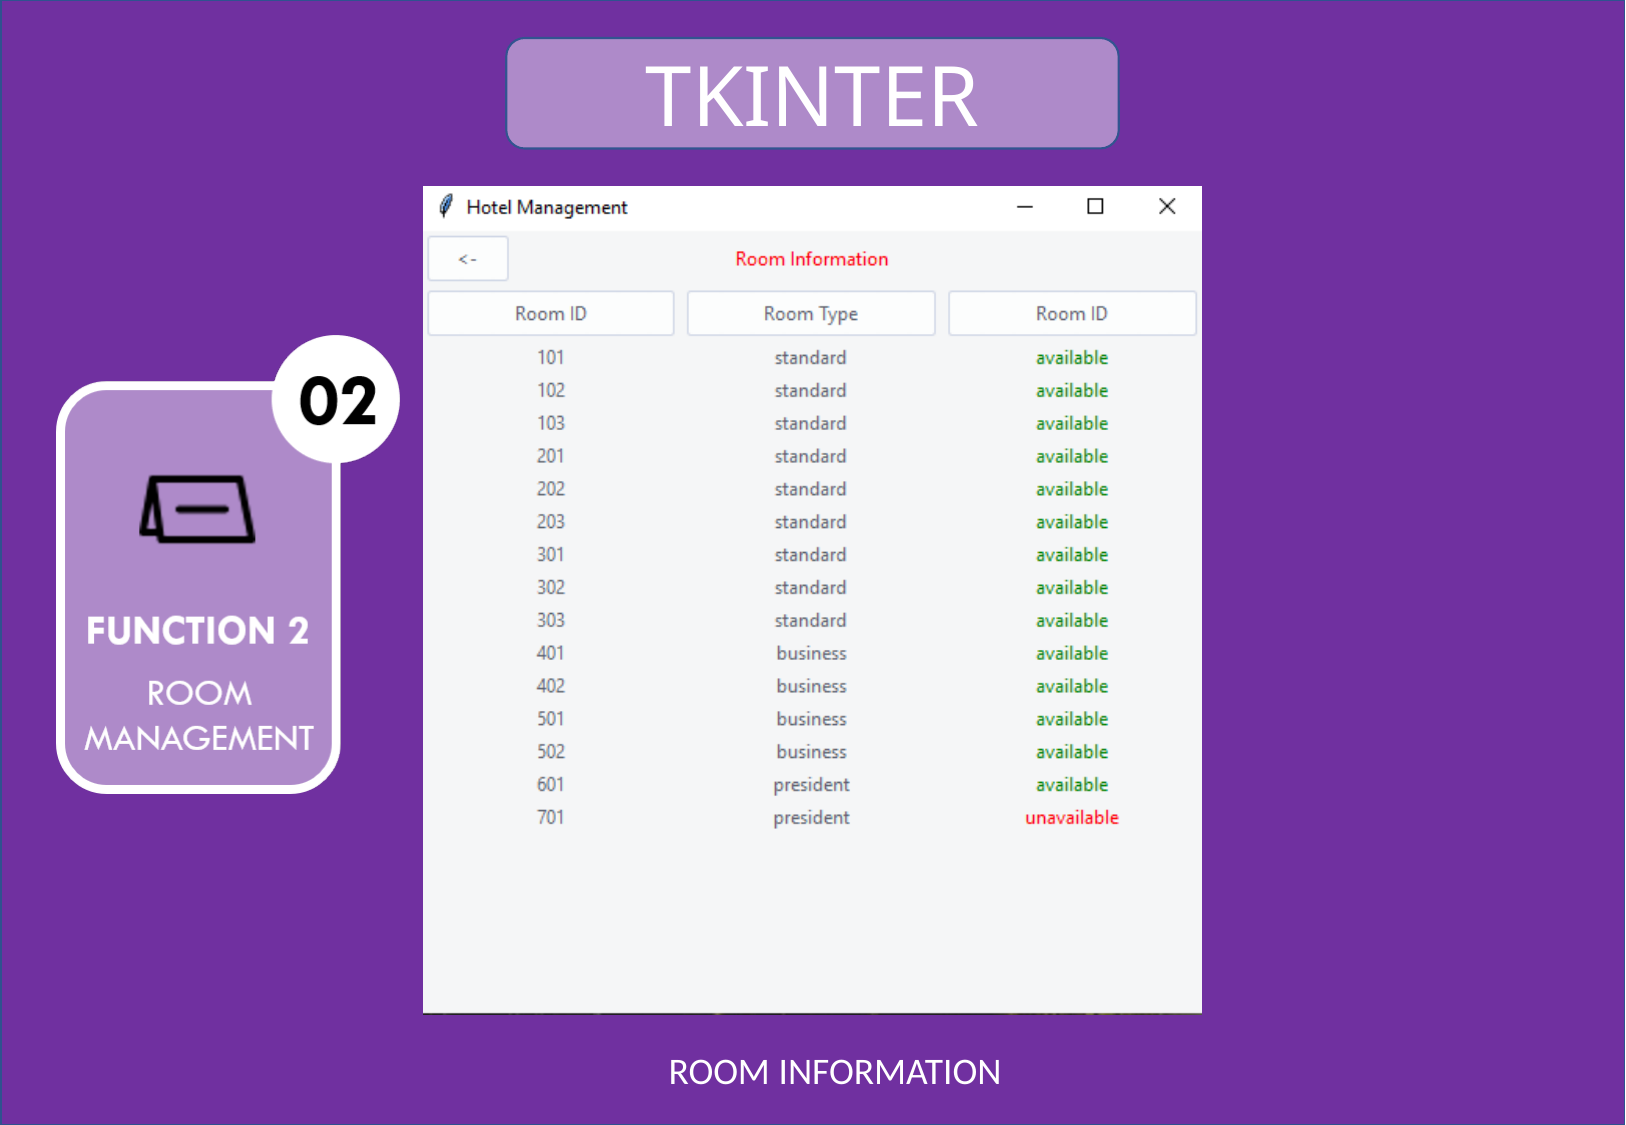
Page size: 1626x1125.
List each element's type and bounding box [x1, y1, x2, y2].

text_box [0, 0, 1625, 1125]
